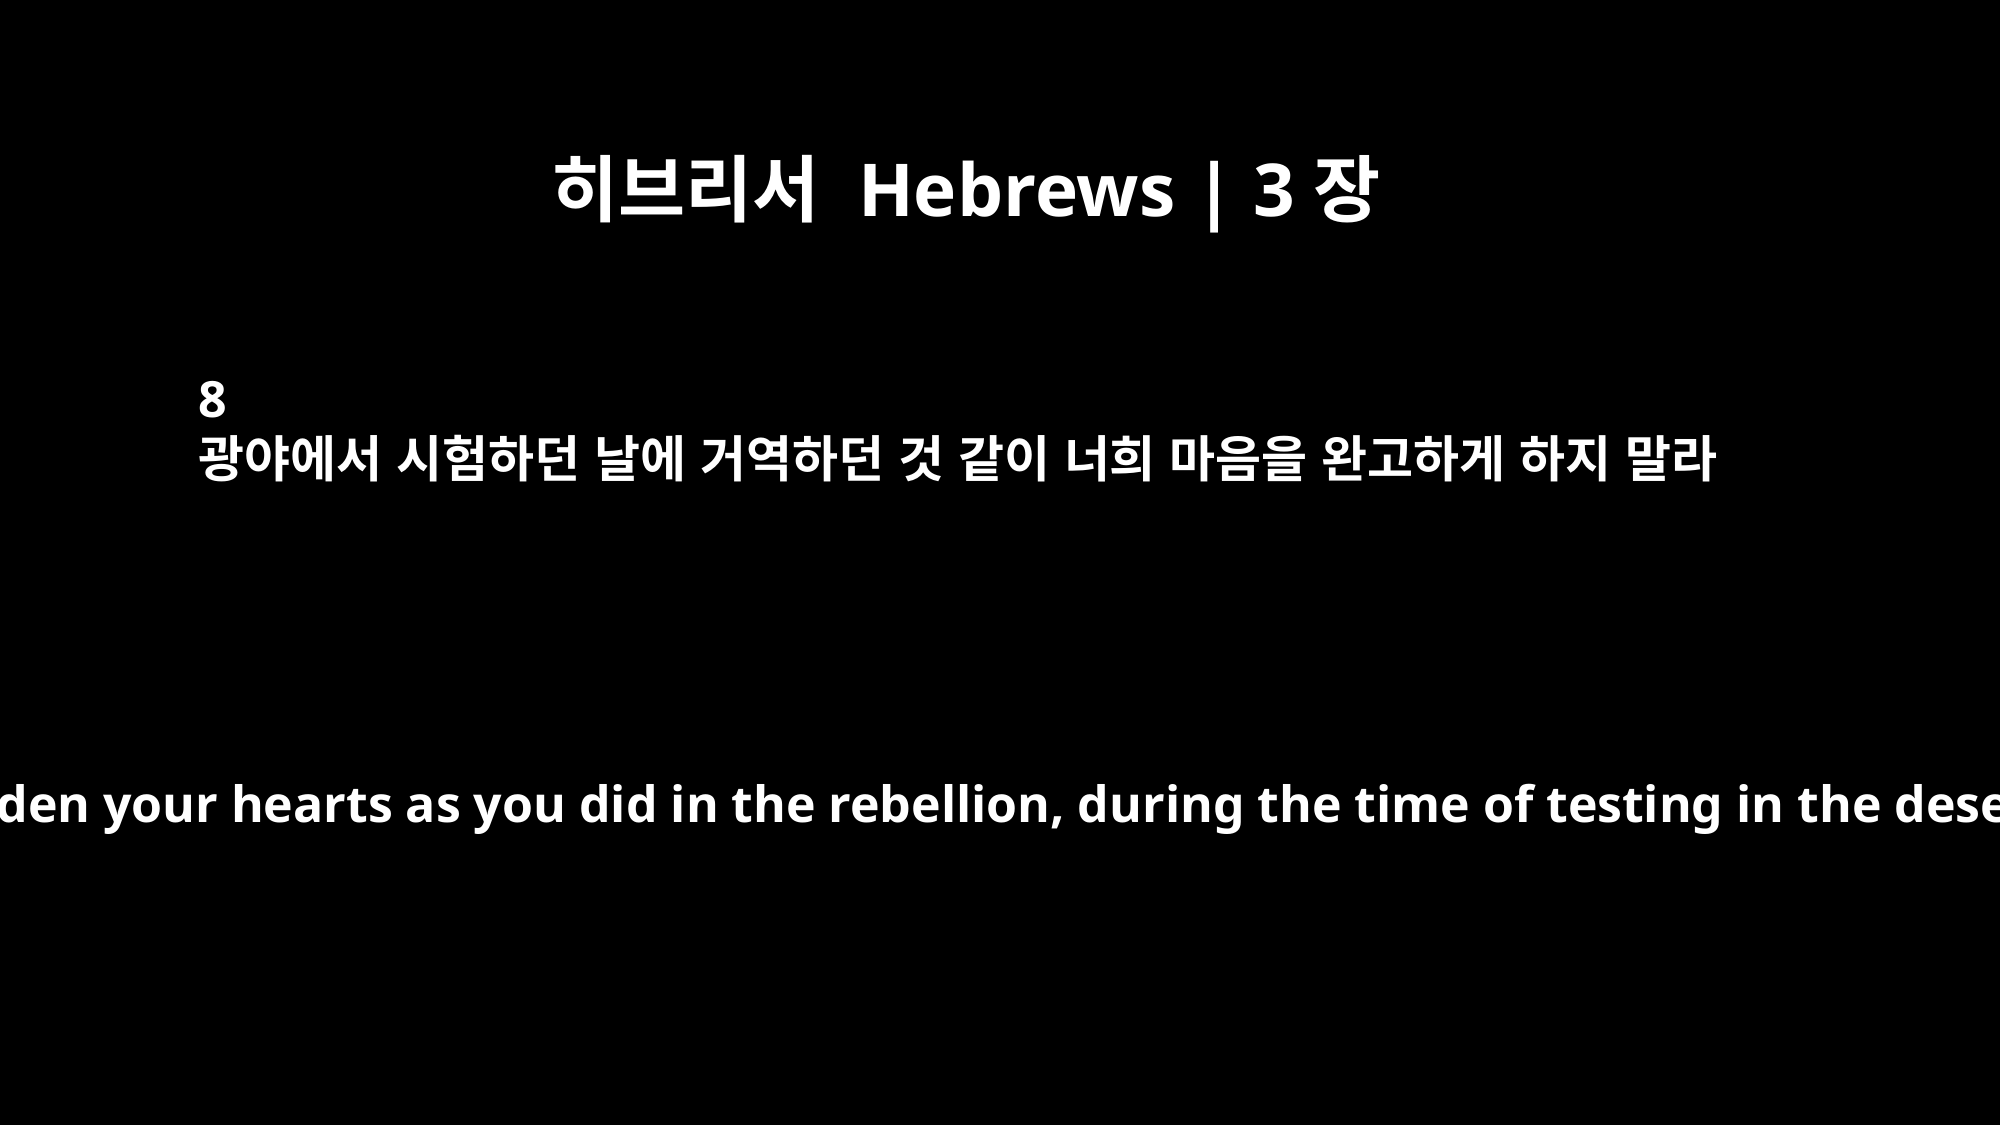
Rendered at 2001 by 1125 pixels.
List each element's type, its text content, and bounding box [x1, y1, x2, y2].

text_box 8 광야에서 시험하던 날에 거역하던 것 같이 너희 마음을 완고하게 하지 말라 [183, 359, 1734, 495]
text_box do not harden your hearts as you did in the rebellion, during the time of testing in the desert, [0, 764, 2000, 840]
text_box 히브리서 Hebrews | 3장 [536, 136, 1396, 239]
